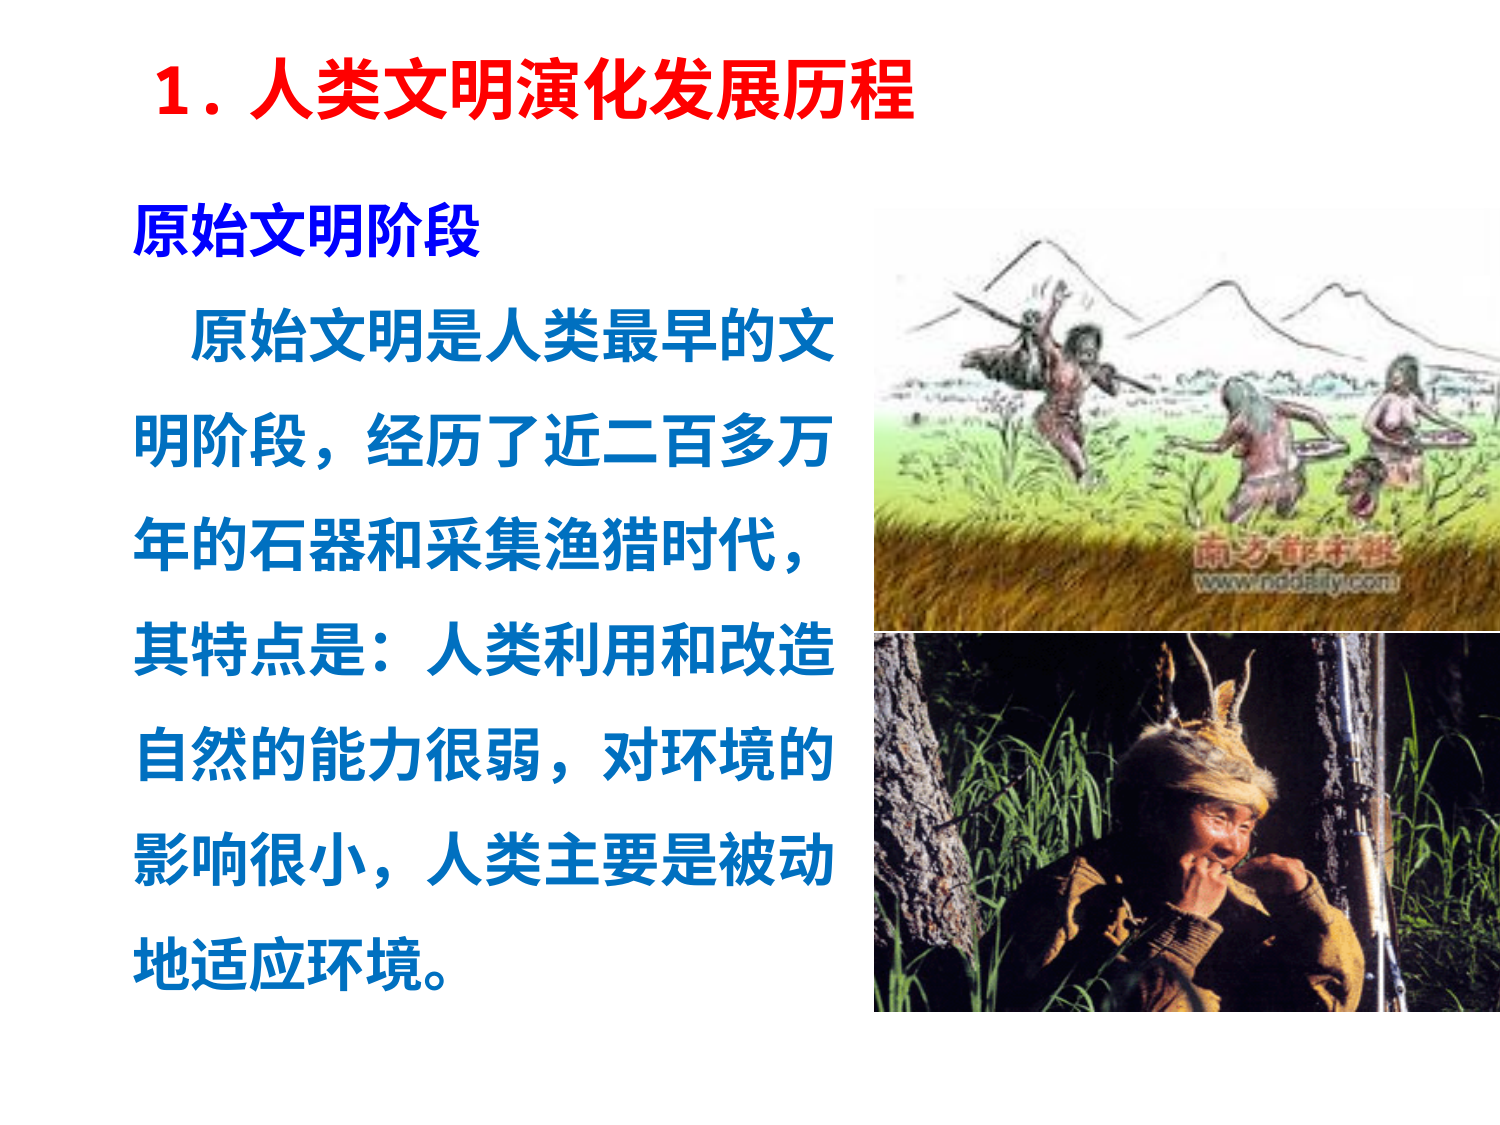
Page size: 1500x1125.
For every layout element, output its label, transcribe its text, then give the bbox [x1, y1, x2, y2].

text_box [141, 642, 869, 729]
picture [874, 208, 1500, 631]
text_box 原始文明阶段 原始文明是人类最早的文明阶段，经历了近二百多万年的石器和采集渔猎时代，其特点是：人类利用和改造自然的能力很弱，对环境的影响很小，人类主要是被动地适应环境。 [117, 116, 851, 1125]
picture [874, 633, 1500, 1012]
text_box 1.人类文明演化发展历程 [137, 40, 1500, 136]
